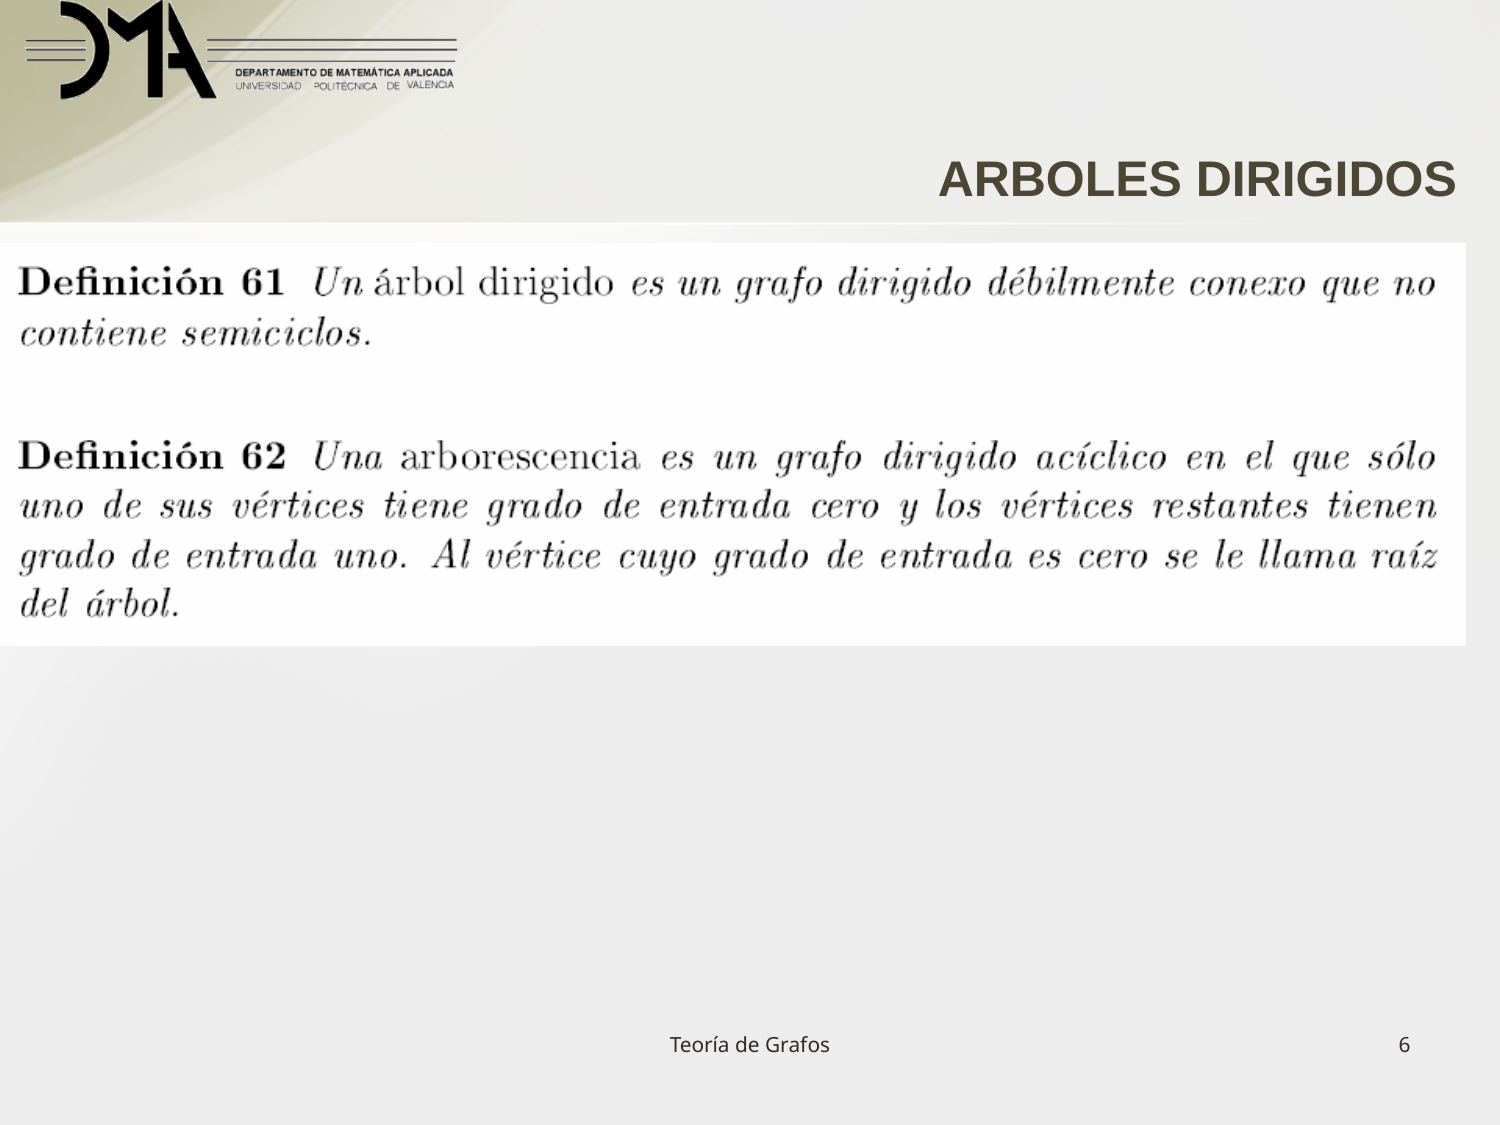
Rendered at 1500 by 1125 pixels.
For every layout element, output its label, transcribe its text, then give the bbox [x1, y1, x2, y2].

text_box ARBOLES DIRIGIDOS [373, 138, 1472, 214]
slide_number 6 [1074, 1024, 1425, 1103]
picture [0, 0, 1500, 1125]
footer Teoría de Grafos [512, 1024, 988, 1103]
